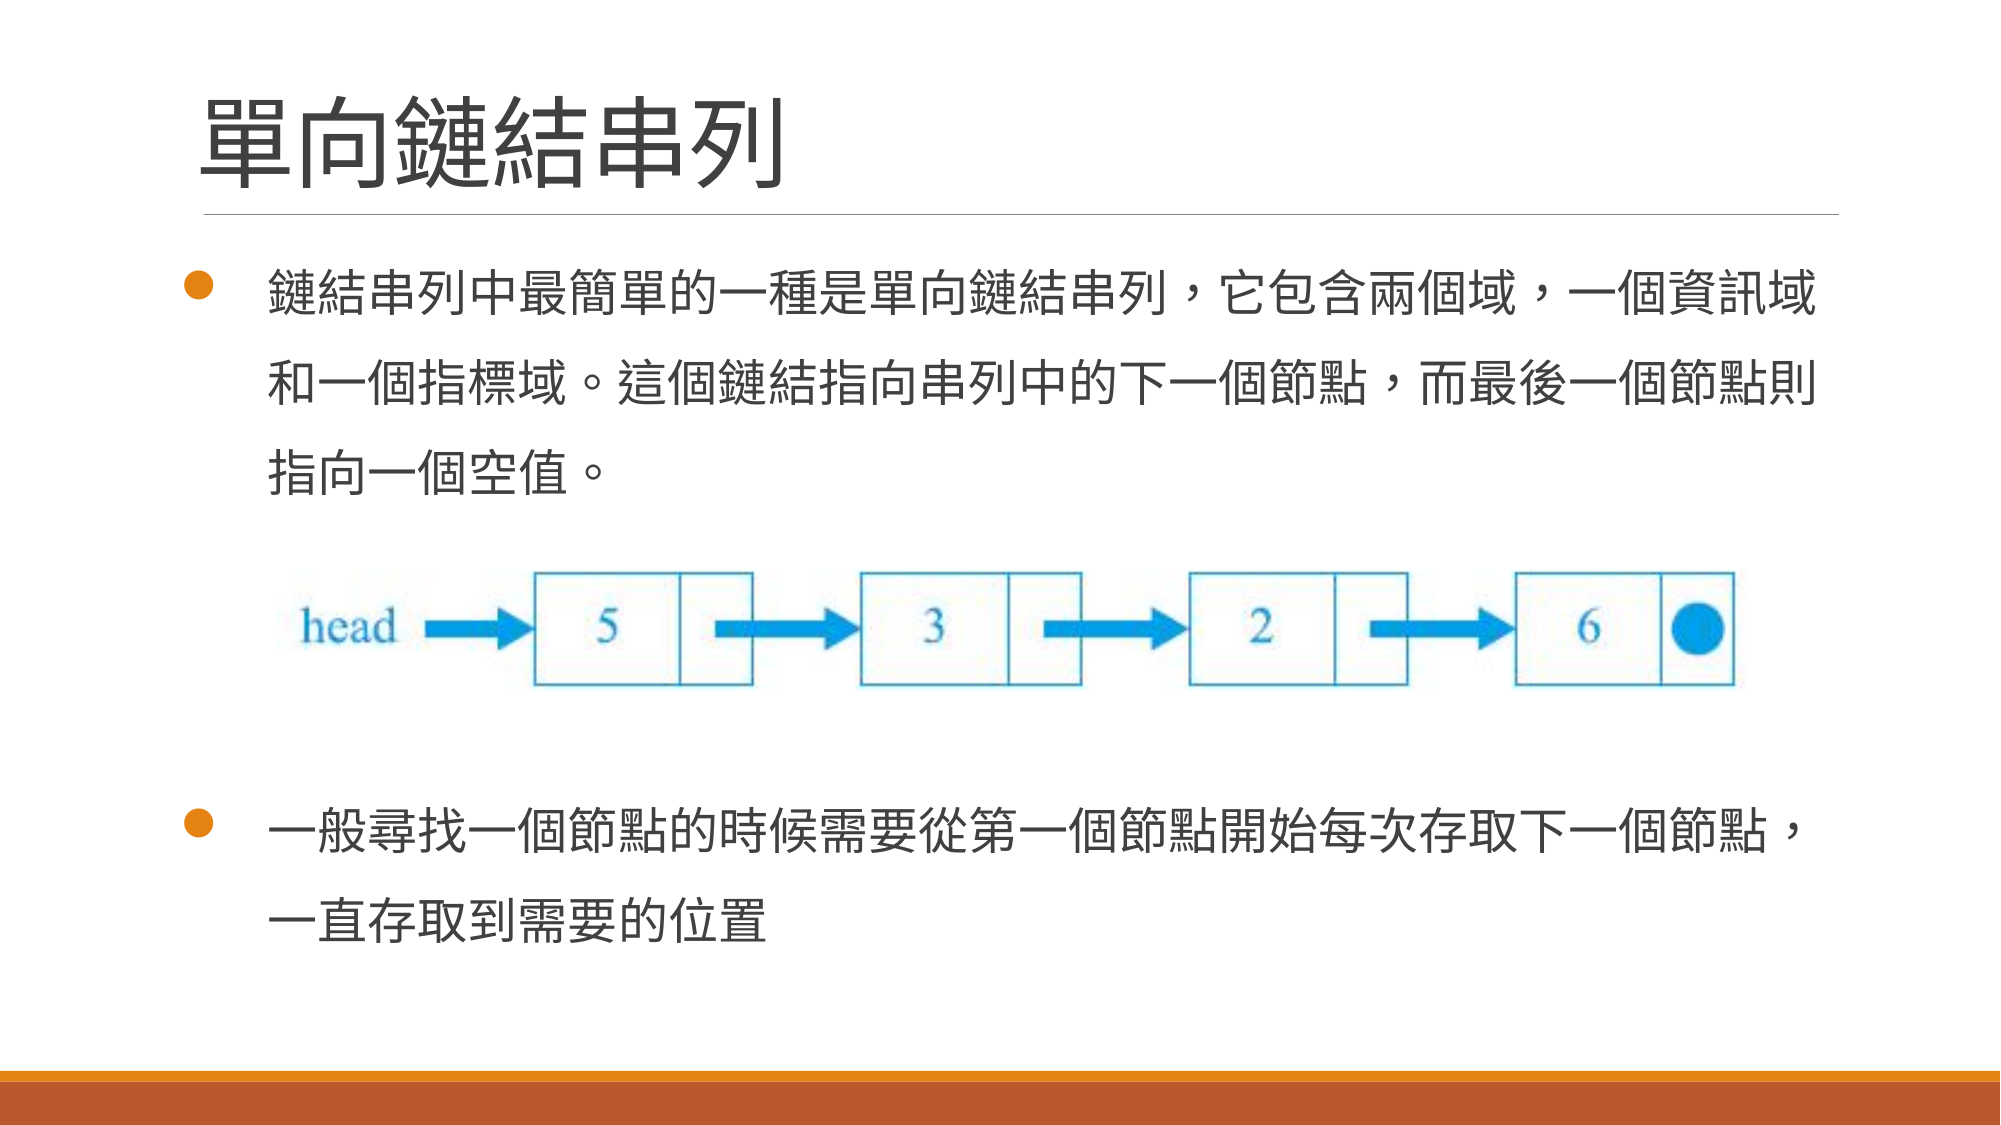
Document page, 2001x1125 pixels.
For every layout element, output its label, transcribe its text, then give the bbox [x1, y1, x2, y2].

title 單向鏈結串列 [180, 47, 1830, 209]
list 鏈結串列中最簡單的一種是單向鏈結串列，它包含兩個域，一個資訊域和一個指標域。這個鏈結指向串列中的下一個節點，而最後一個節點則指向一個空值。 一般尋找一個節點的時候需要從第一個節點開始每次存取下一個節點，一直存取到需要的位置 [180, 224, 1830, 1033]
picture [275, 533, 1768, 724]
